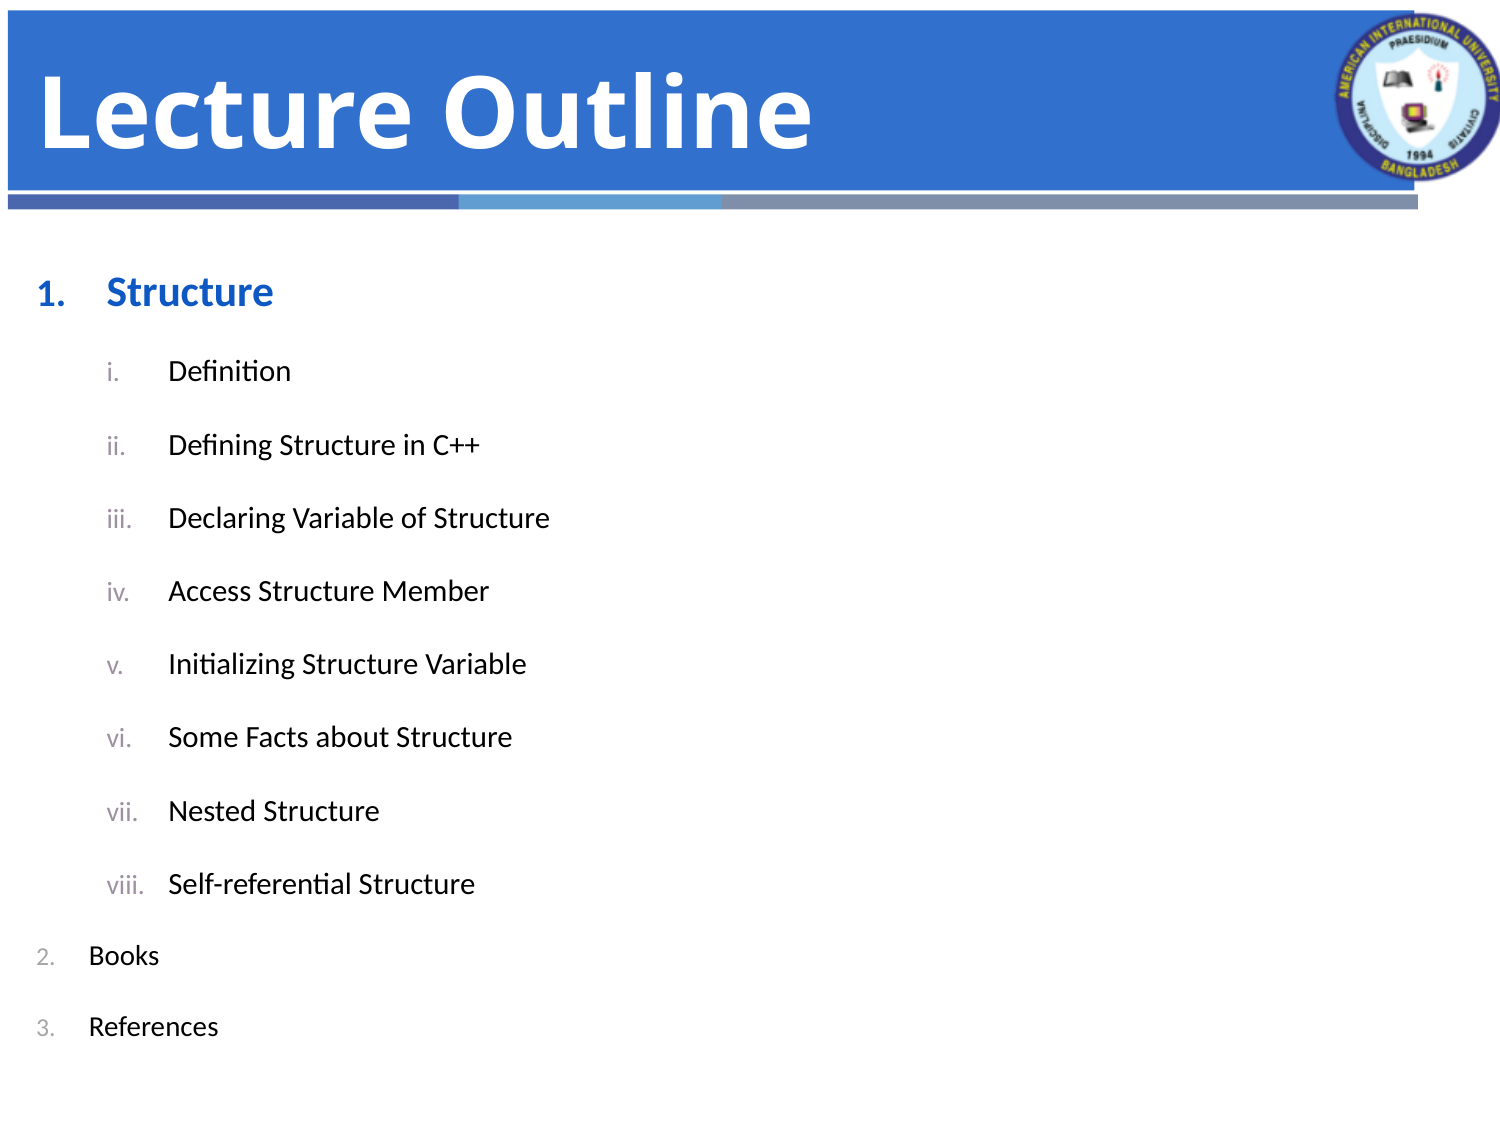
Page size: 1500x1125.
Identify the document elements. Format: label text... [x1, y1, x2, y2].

title Lecture Outline [21, 29, 1303, 176]
text_box Structure Definition Defining Structure in C++ Declaring Variable of Structure Access Structure Member Initializing Structure Variable Some Facts about Structure Nested Structure Self-referential Structure Books References [21, 249, 676, 1052]
picture [1331, 9, 1500, 186]
